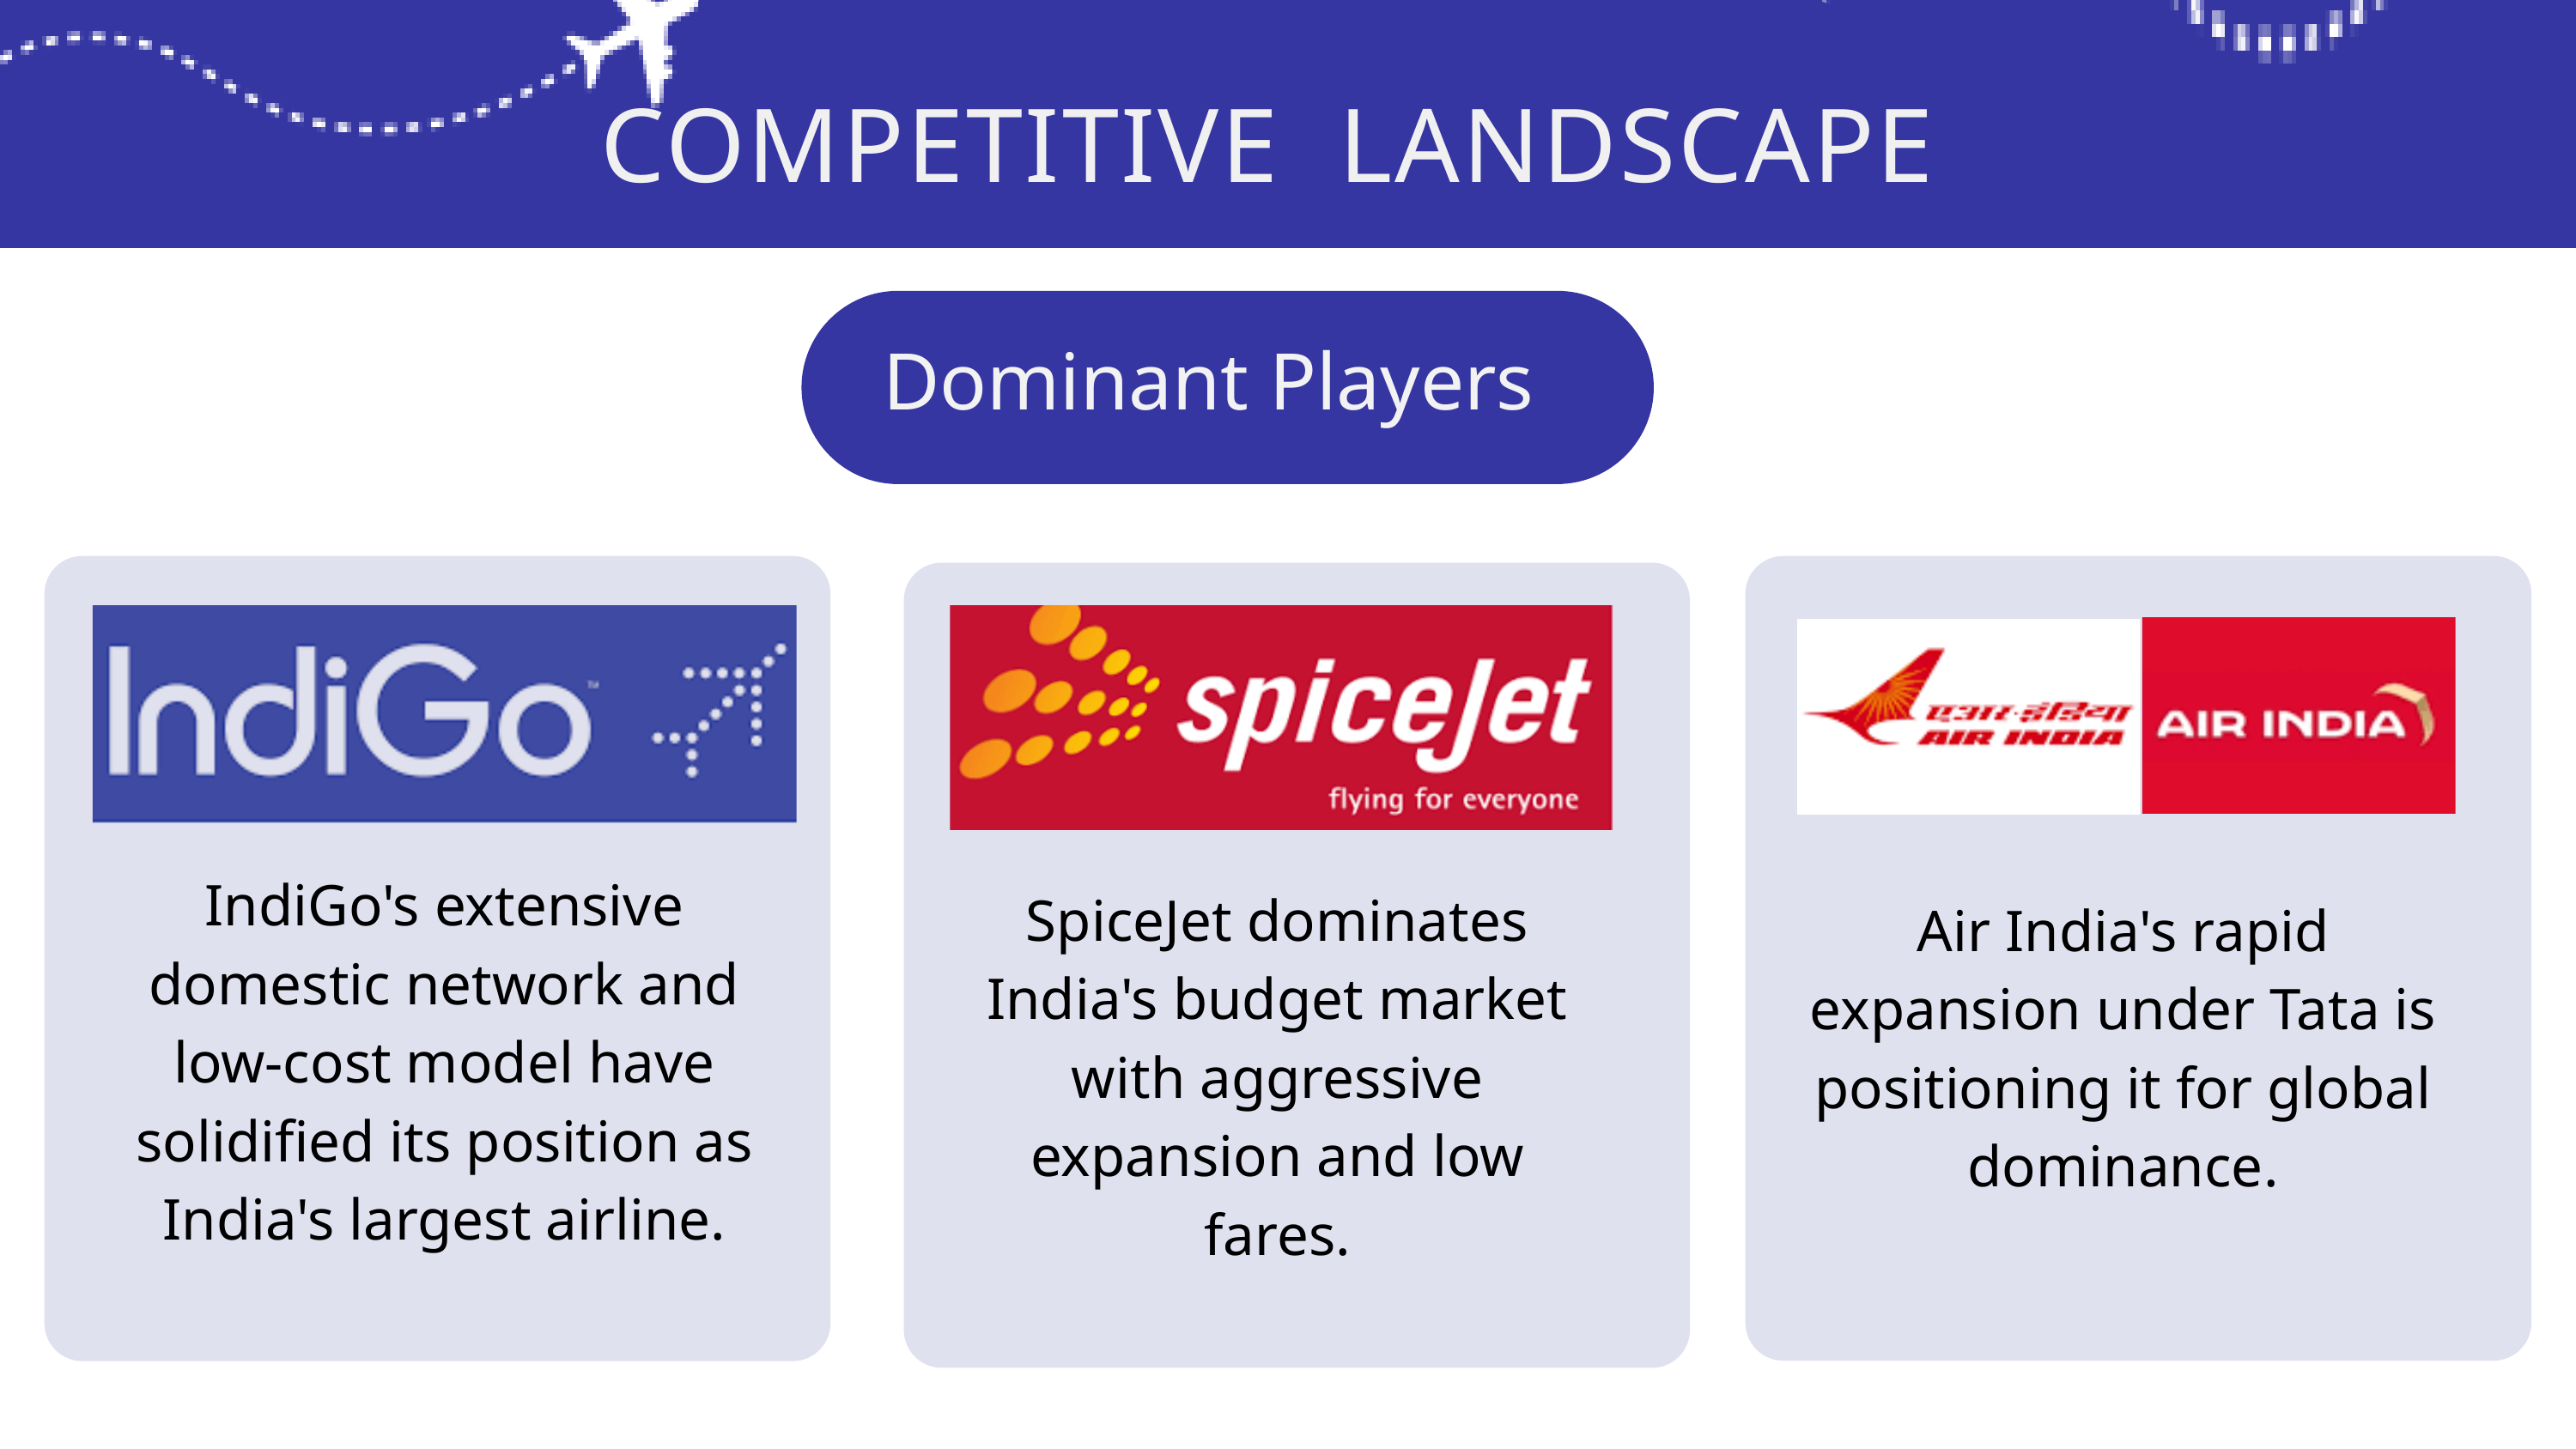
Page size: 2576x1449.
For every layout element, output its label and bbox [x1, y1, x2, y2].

text_box [0, 0, 2576, 249]
text_box [801, 290, 1775, 485]
text_box [903, 562, 1691, 1368]
text_box [1745, 555, 2532, 1361]
text_box [0, 258, 2576, 1449]
text_box [44, 555, 831, 1361]
